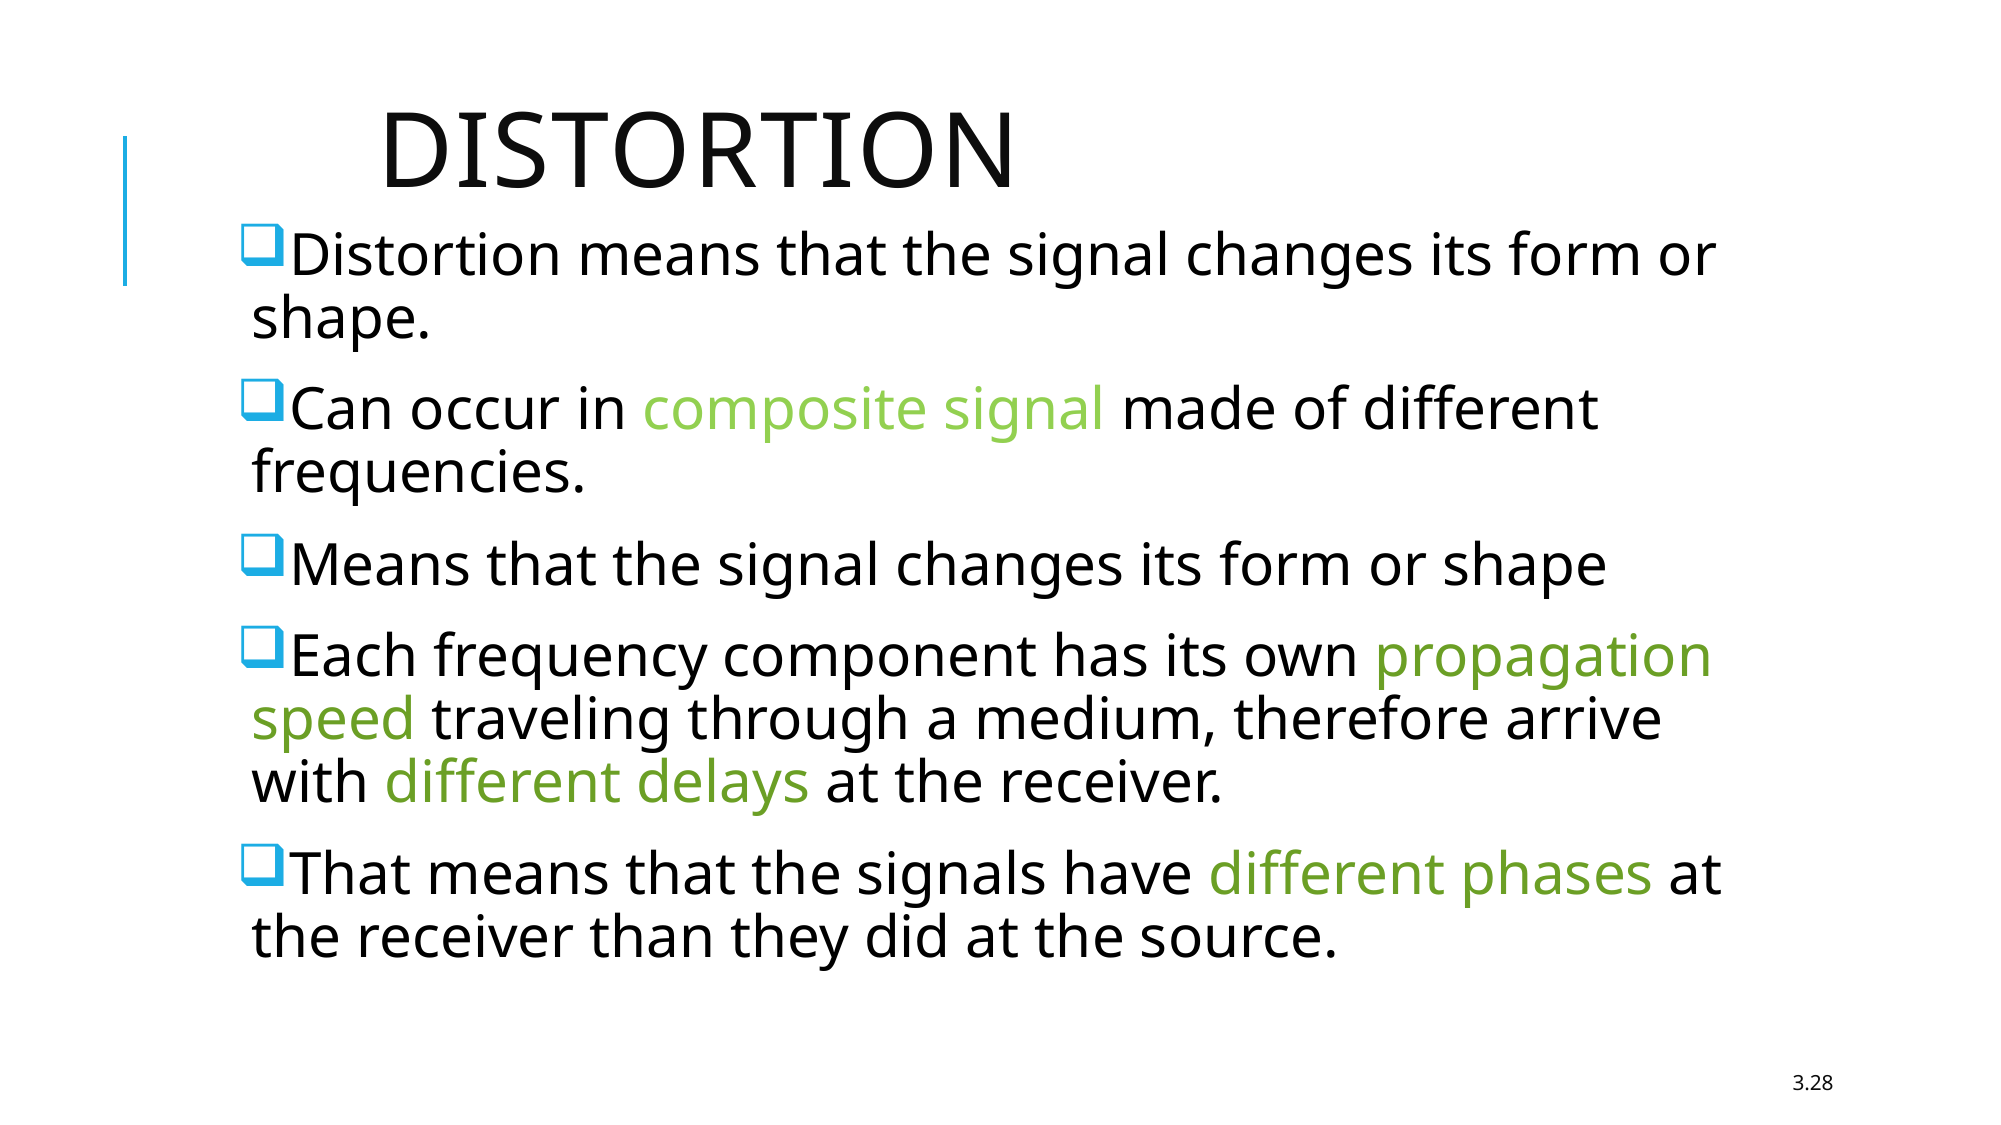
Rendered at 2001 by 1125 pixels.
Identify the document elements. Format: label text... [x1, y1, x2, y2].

slide_number 3.28 [1777, 1061, 1938, 1107]
title Distortion [362, 99, 1638, 217]
list Distortion means that the signal changes its form or shape. Can occur in composite signal made of different frequencies. Means that the signal changes its form or shape Each frequency component has its own propagation speed traveling through a medium, therefore arrive with different delays at the receiver. That means that the signals have different phases at the receiver than they did at the source. [221, 217, 1772, 1062]
